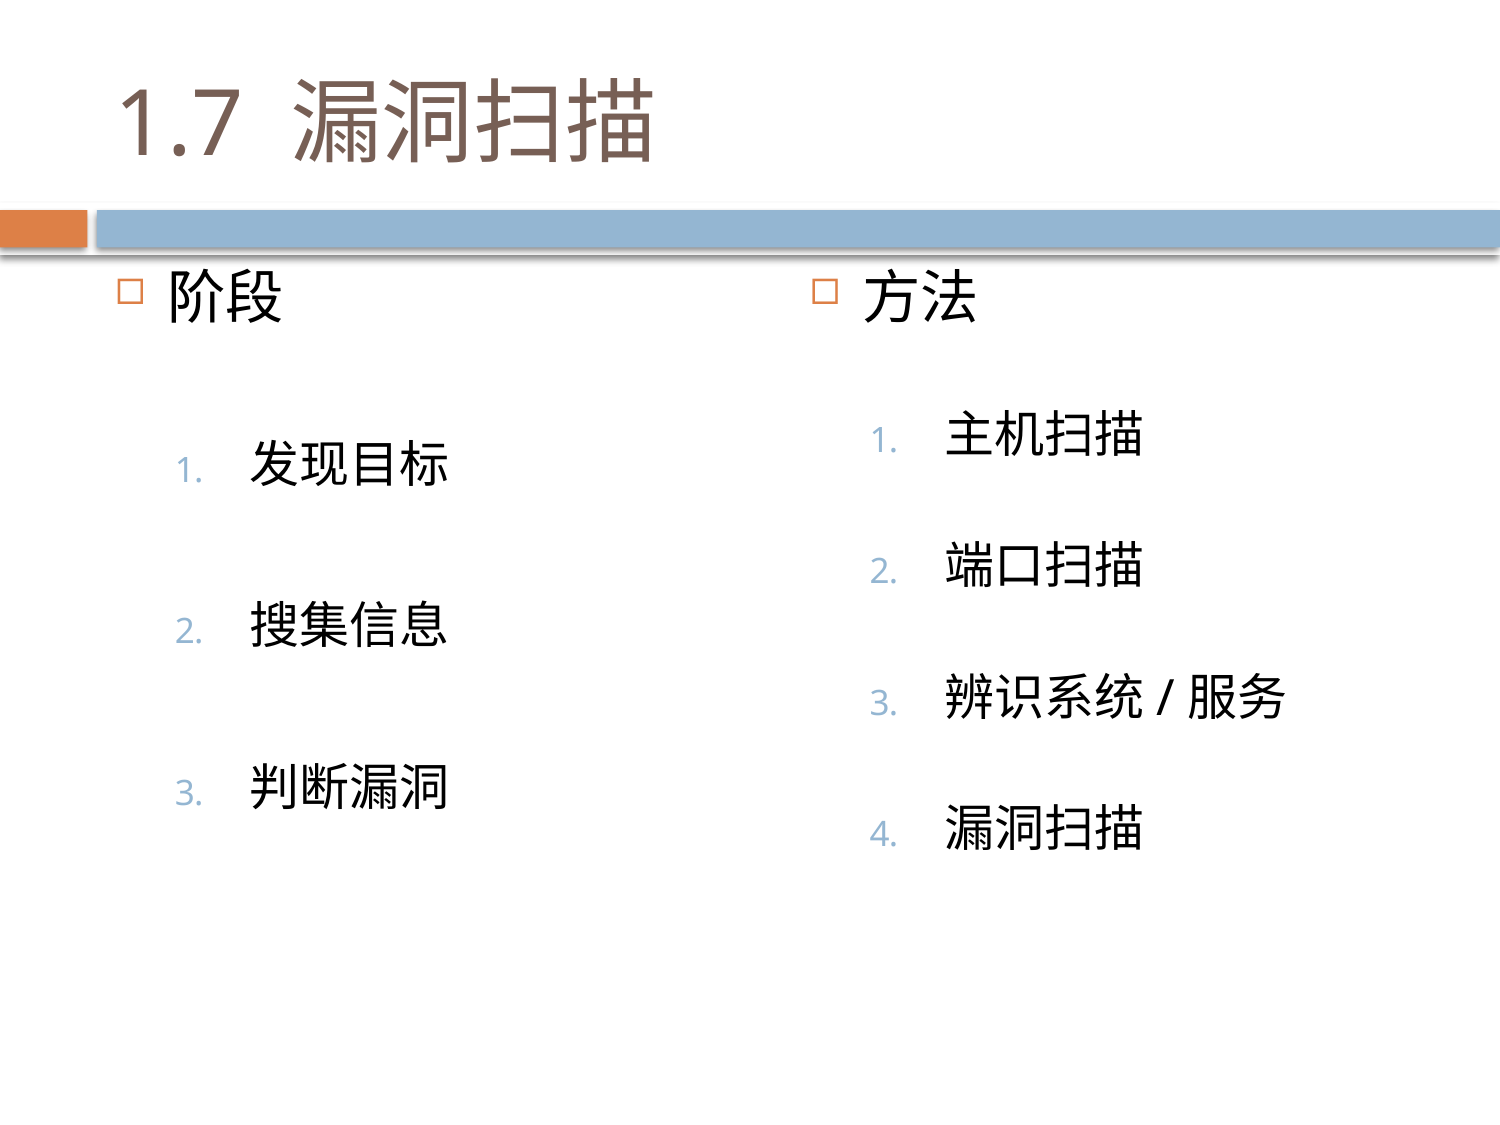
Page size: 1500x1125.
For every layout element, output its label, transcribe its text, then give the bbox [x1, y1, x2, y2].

list 阶段 发现目标 搜集信息 判断漏洞 [99, 260, 738, 1011]
title 1.7 漏洞扫描 [99, 37, 1438, 200]
list 方法 主机扫描 端口扫描 辨识系统/服务 漏洞扫描 [794, 260, 1433, 1011]
